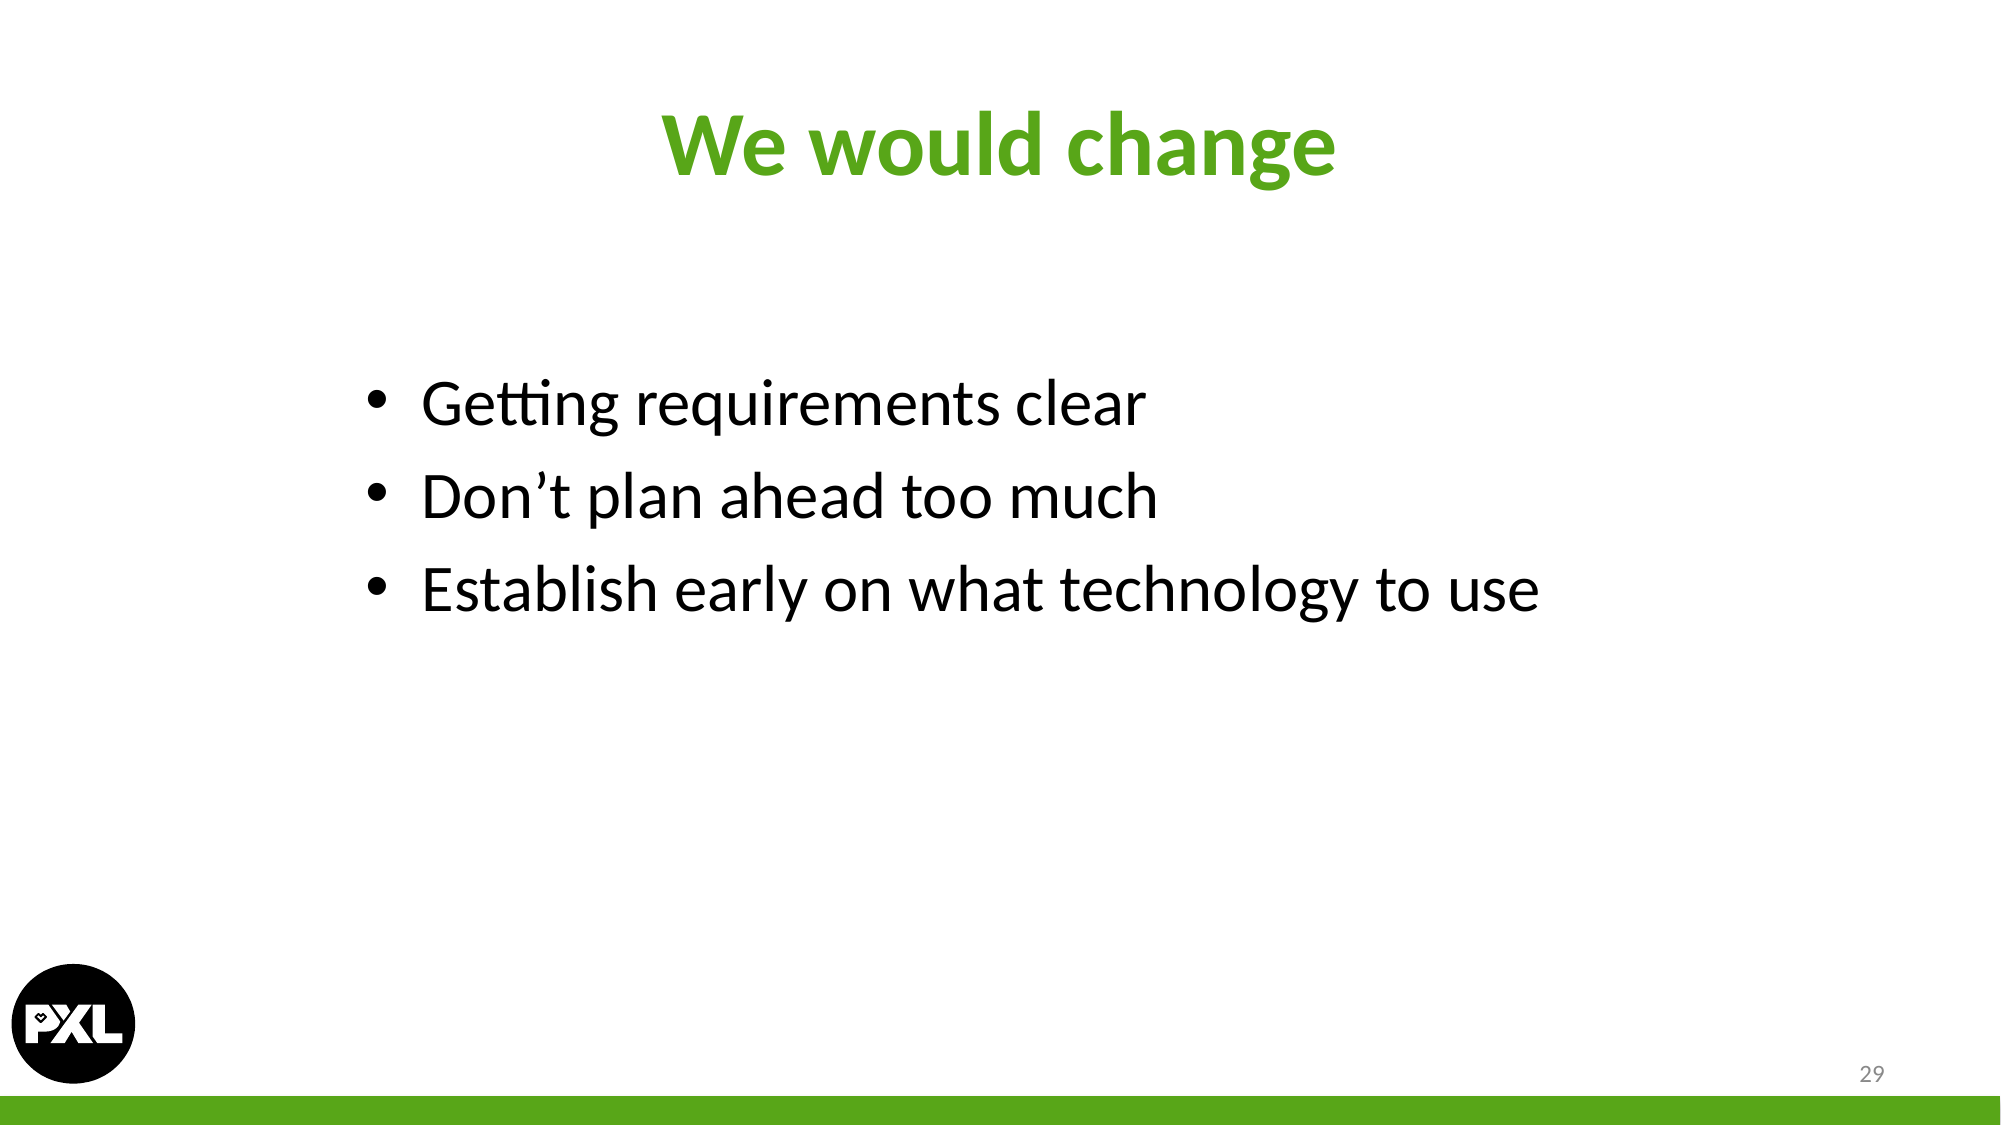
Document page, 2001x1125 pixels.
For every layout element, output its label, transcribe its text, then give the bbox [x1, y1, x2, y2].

slide_number 29 [1433, 1042, 1900, 1103]
list Getting requirements clear Don’t plan ahead too much Establish early on what technology to use [350, 350, 1617, 791]
title We would change [99, 45, 1900, 233]
